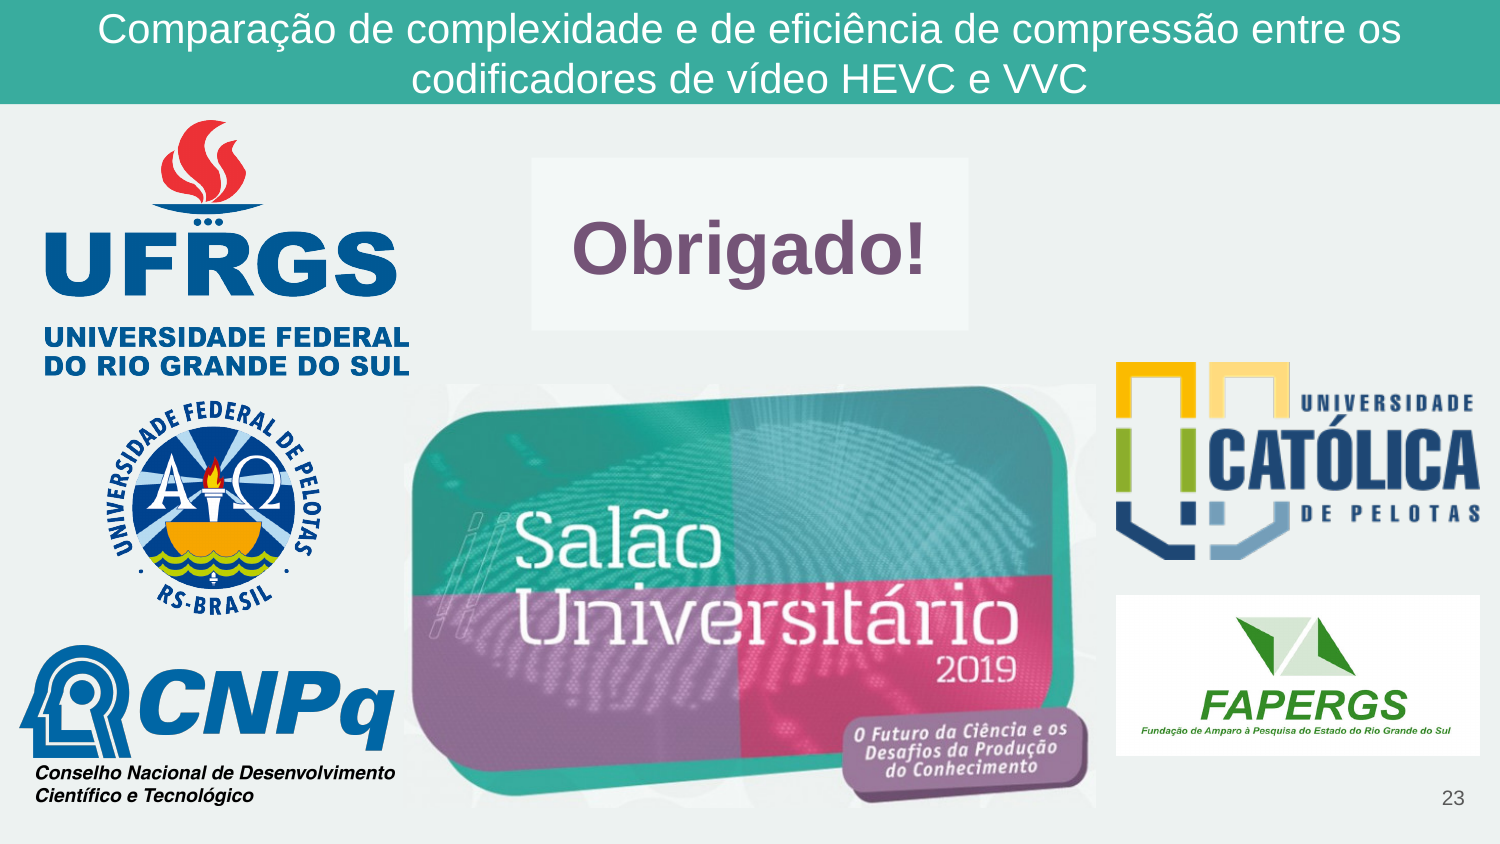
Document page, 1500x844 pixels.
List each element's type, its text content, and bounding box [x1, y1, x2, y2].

slide_number ‹#› [1389, 764, 1480, 830]
picture [1115, 361, 1481, 560]
picture [403, 384, 1097, 808]
text_box Comparação de complexidade e de eficiência de compressão entre os codificadores de vídeo HEVC e VVC [0, 0, 1500, 105]
picture [18, 644, 396, 806]
picture [44, 120, 410, 376]
picture [84, 378, 342, 636]
picture [1115, 594, 1481, 756]
text_box Obrigado! [531, 157, 969, 331]
